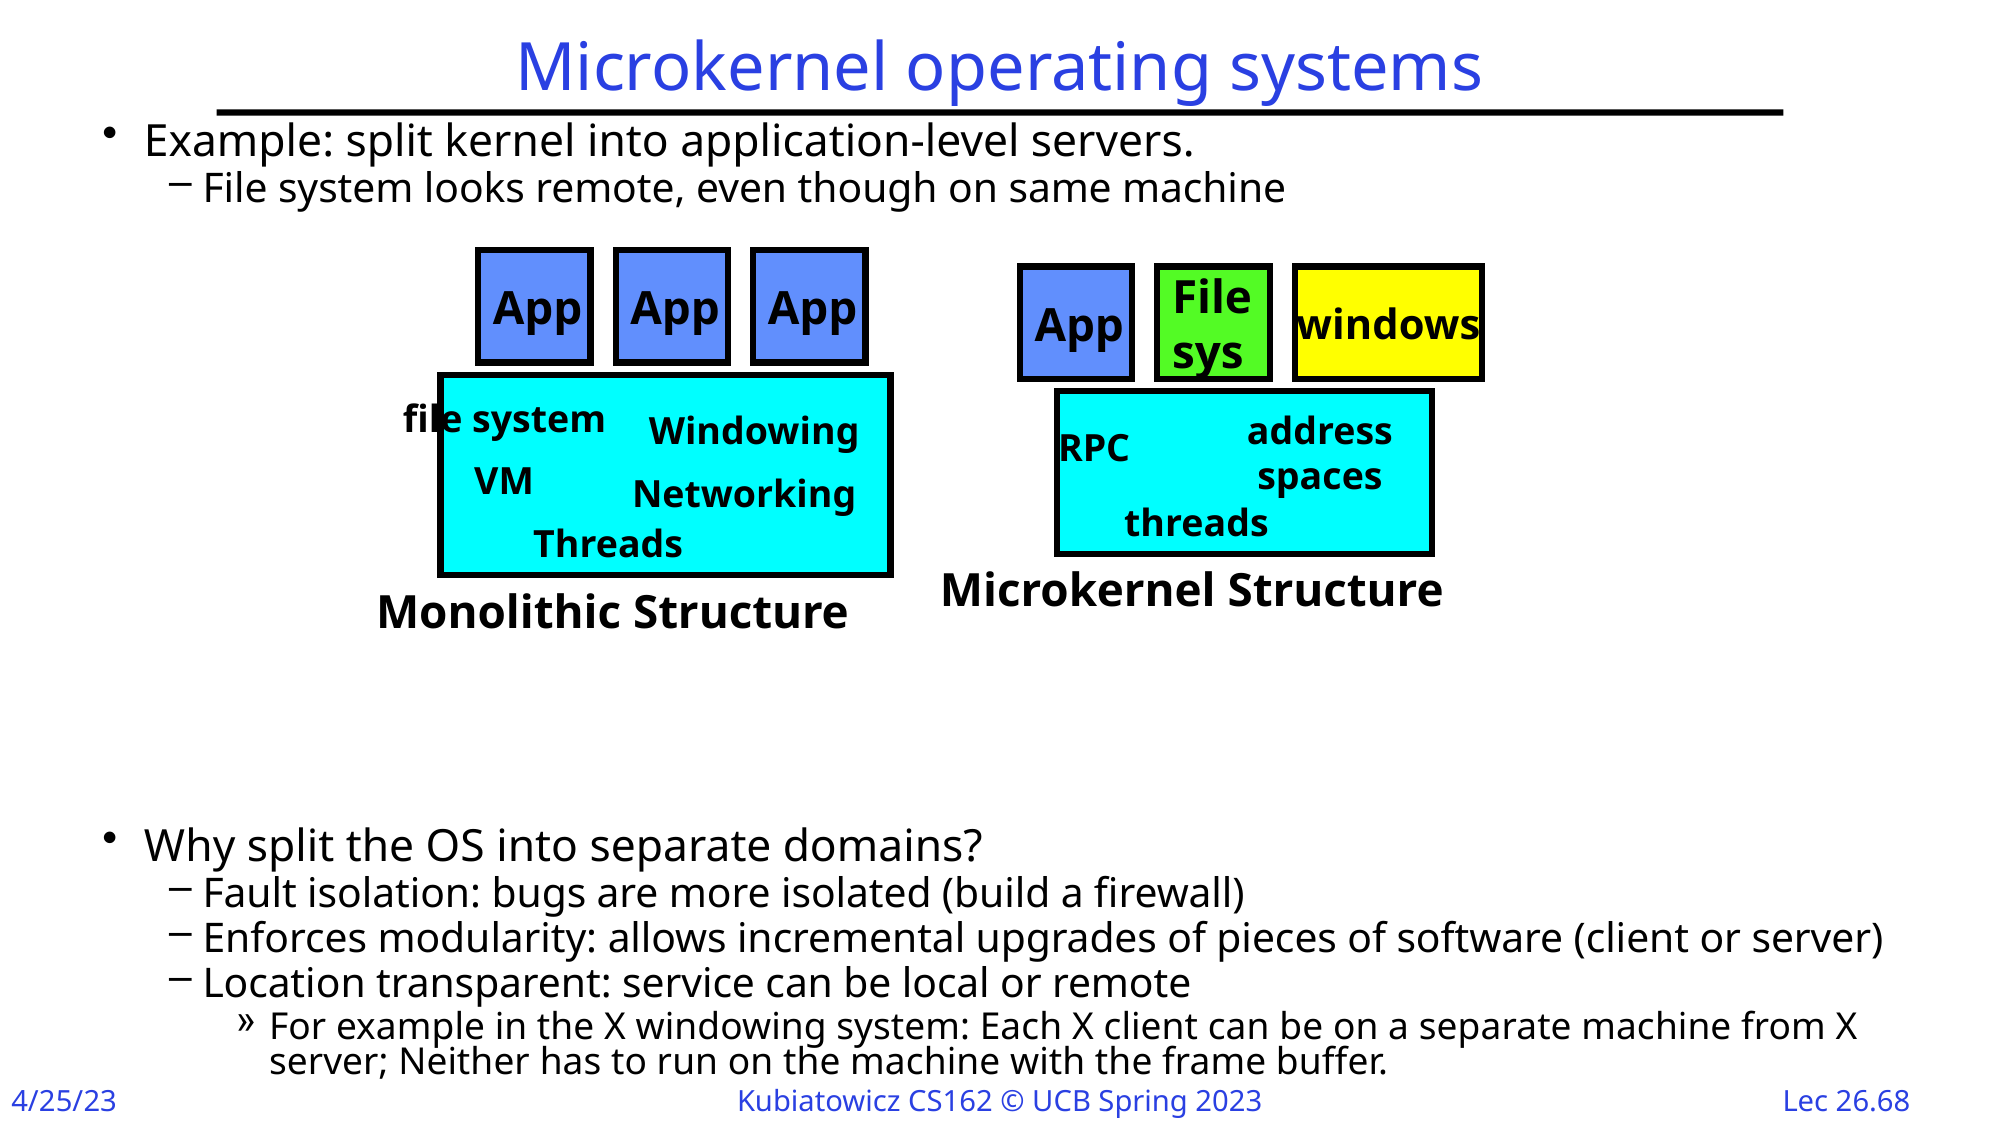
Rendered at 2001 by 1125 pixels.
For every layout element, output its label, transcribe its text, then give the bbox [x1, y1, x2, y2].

title Microkernel operating systems [216, 24, 1784, 113]
list Example: split kernel into application-level servers. File system looks remote, even though on same machine Why split the OS into separate domains? Fault isolation: bugs are more isolated (build a firewall) Enforces modularity: allows incremental upgrades of pieces of software (client or server) Location transparent: service can be local or remote For example in the X windowing system: Each X client can be on a separate machine from X server; Neither has to run on the machine with the frame buffer. [87, 115, 1913, 1125]
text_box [424, 249, 1483, 646]
